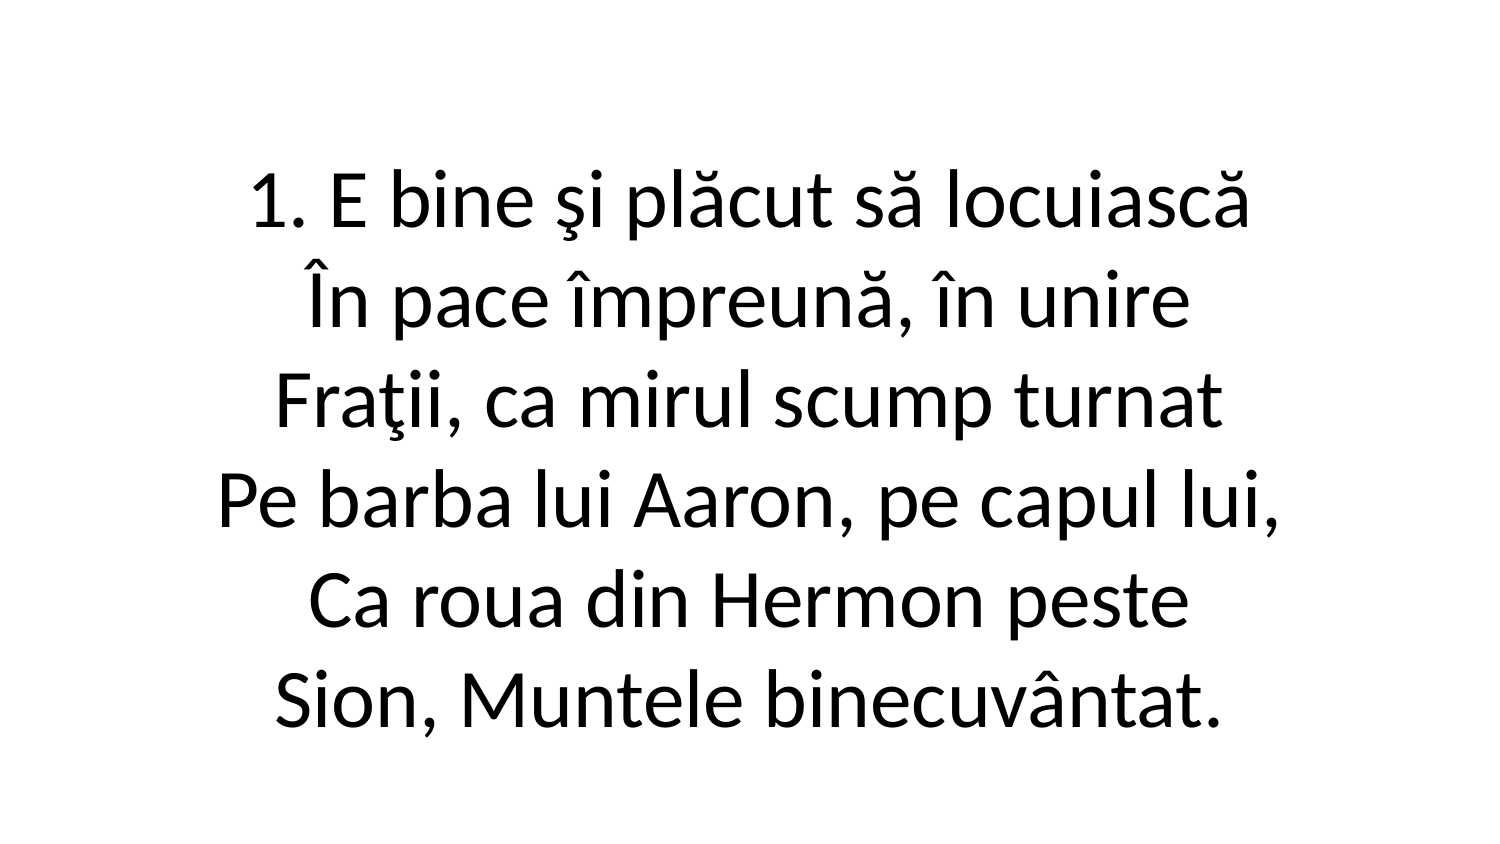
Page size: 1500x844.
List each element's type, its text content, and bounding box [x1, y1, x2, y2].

text_box 1. E bine şi plăcut să locuiască În pace împreună, în unire Fraţii, ca mirul scump turnat Pe barba lui Aaron, pe capul lui, Ca roua din Hermon peste Sion, Muntele binecuvântat. [201, 92, 1299, 752]
